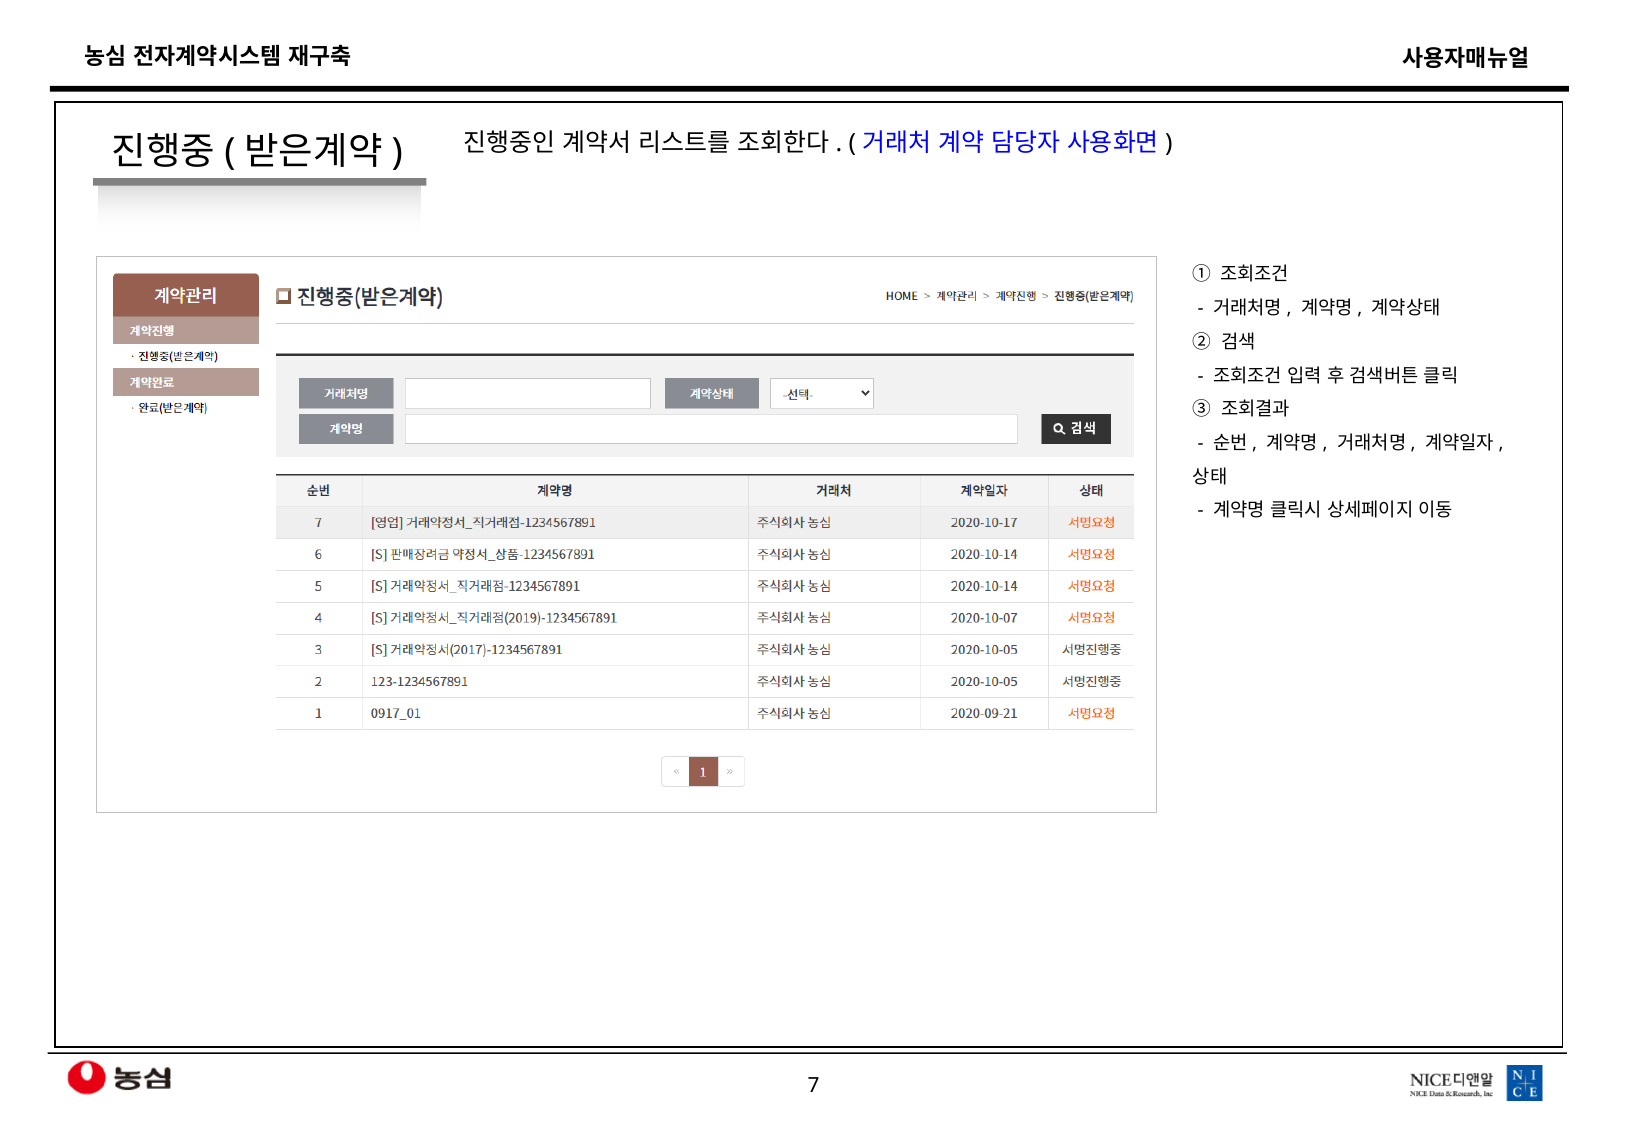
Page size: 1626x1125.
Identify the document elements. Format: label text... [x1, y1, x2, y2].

picture [96, 255, 1157, 813]
table_header [56, 103, 1562, 1046]
text_box ① 조회조건 - 거래처명, 계약명, 계약상태 ② 검색 - 조회조건 입력 후 검색버튼 클릭 ③ 조회결과 - 순번, 계약명, 거래처명, 계약일자, 상태 - 계약명 클릭시 상세페이지 이동 [1177, 243, 1544, 528]
picture [1403, 1059, 1548, 1106]
picture [56, 1057, 176, 1101]
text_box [92, 118, 427, 232]
text_box 진행중인 계약서 리스트를 조회한다. (거래처 계약 담당자 사용화면) [448, 119, 1451, 164]
